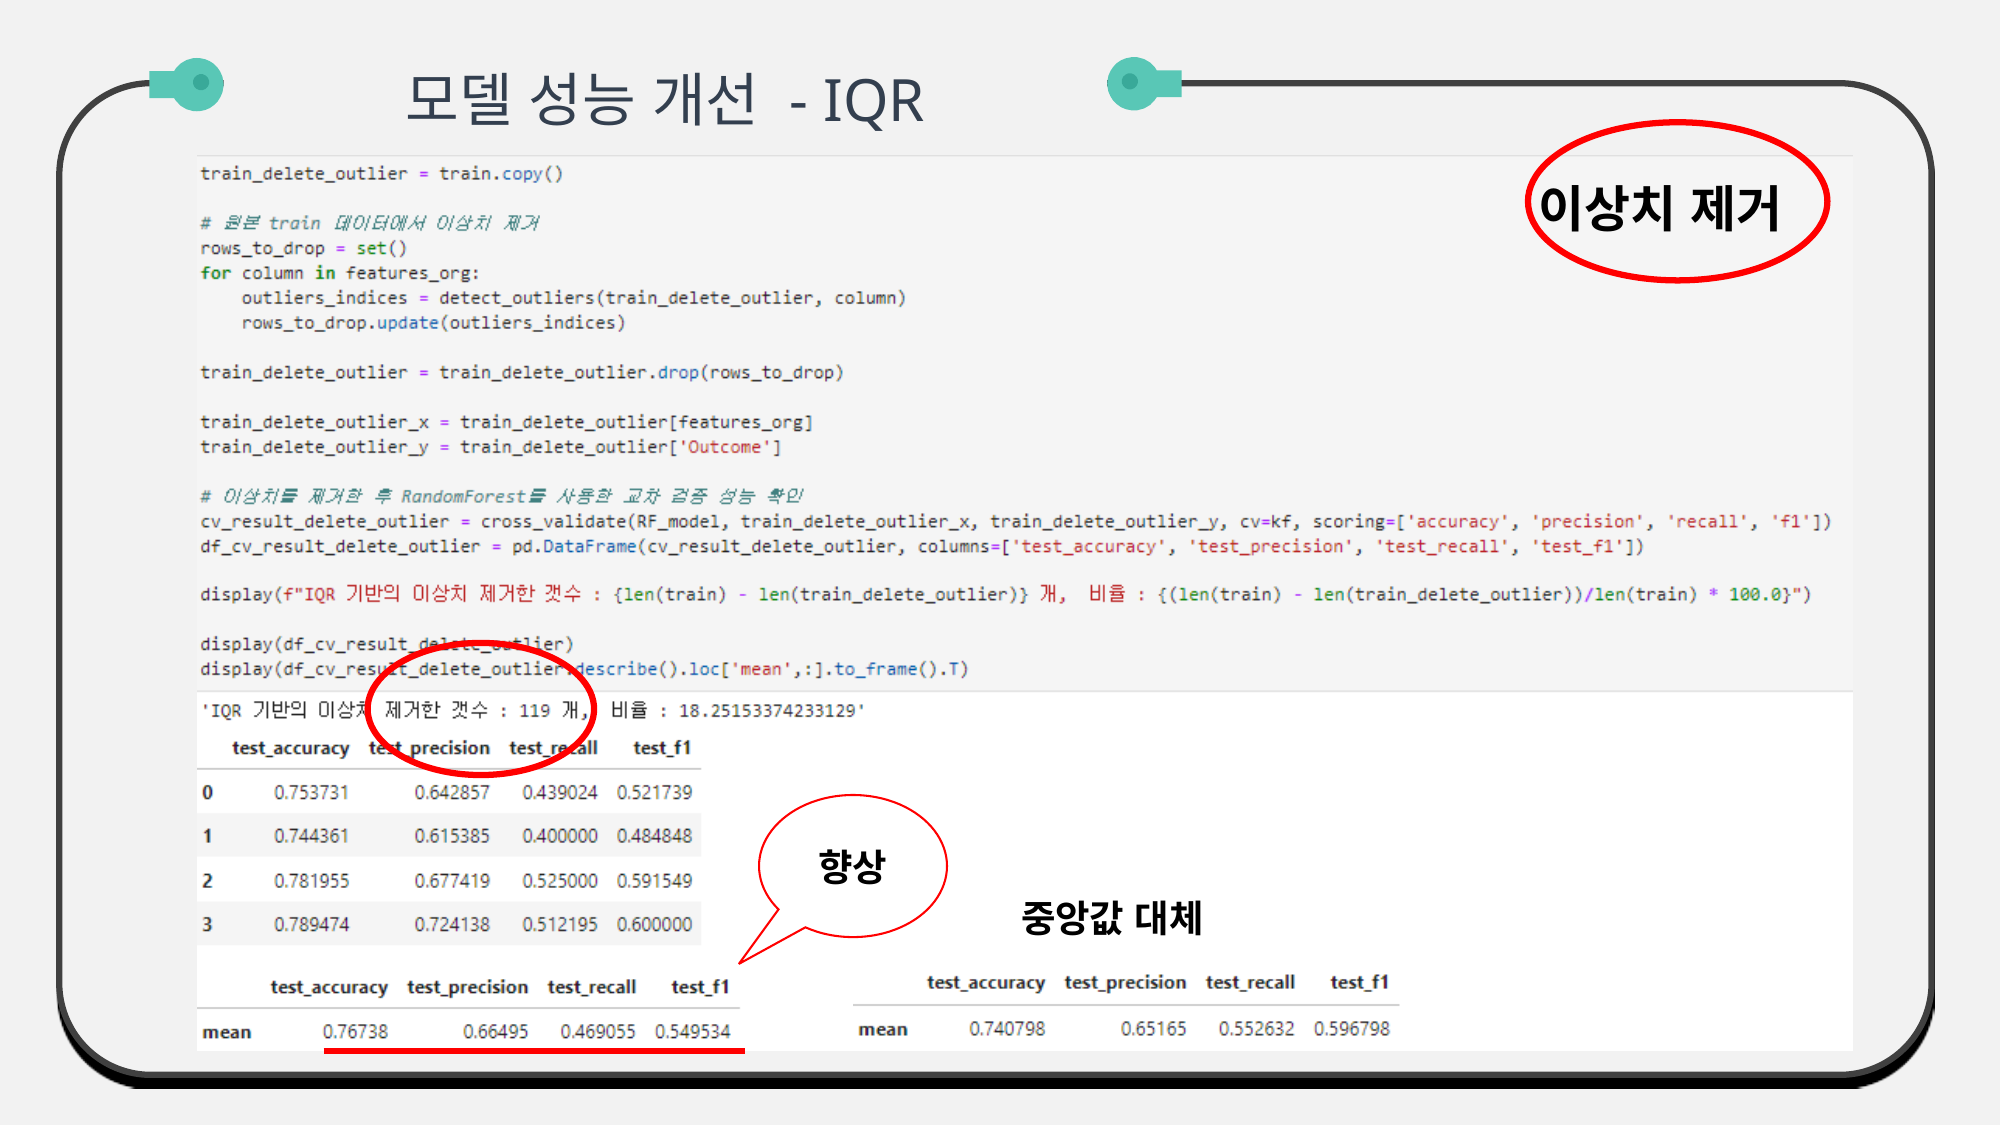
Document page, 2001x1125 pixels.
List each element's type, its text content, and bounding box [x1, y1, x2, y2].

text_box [149, 57, 224, 112]
picture [197, 155, 1853, 1051]
text_box [1554, 121, 1801, 155]
text_box 모델 성능 개선 - IQR [223, 20, 1108, 141]
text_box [1107, 57, 1182, 111]
text_box [58, 82, 1933, 1076]
